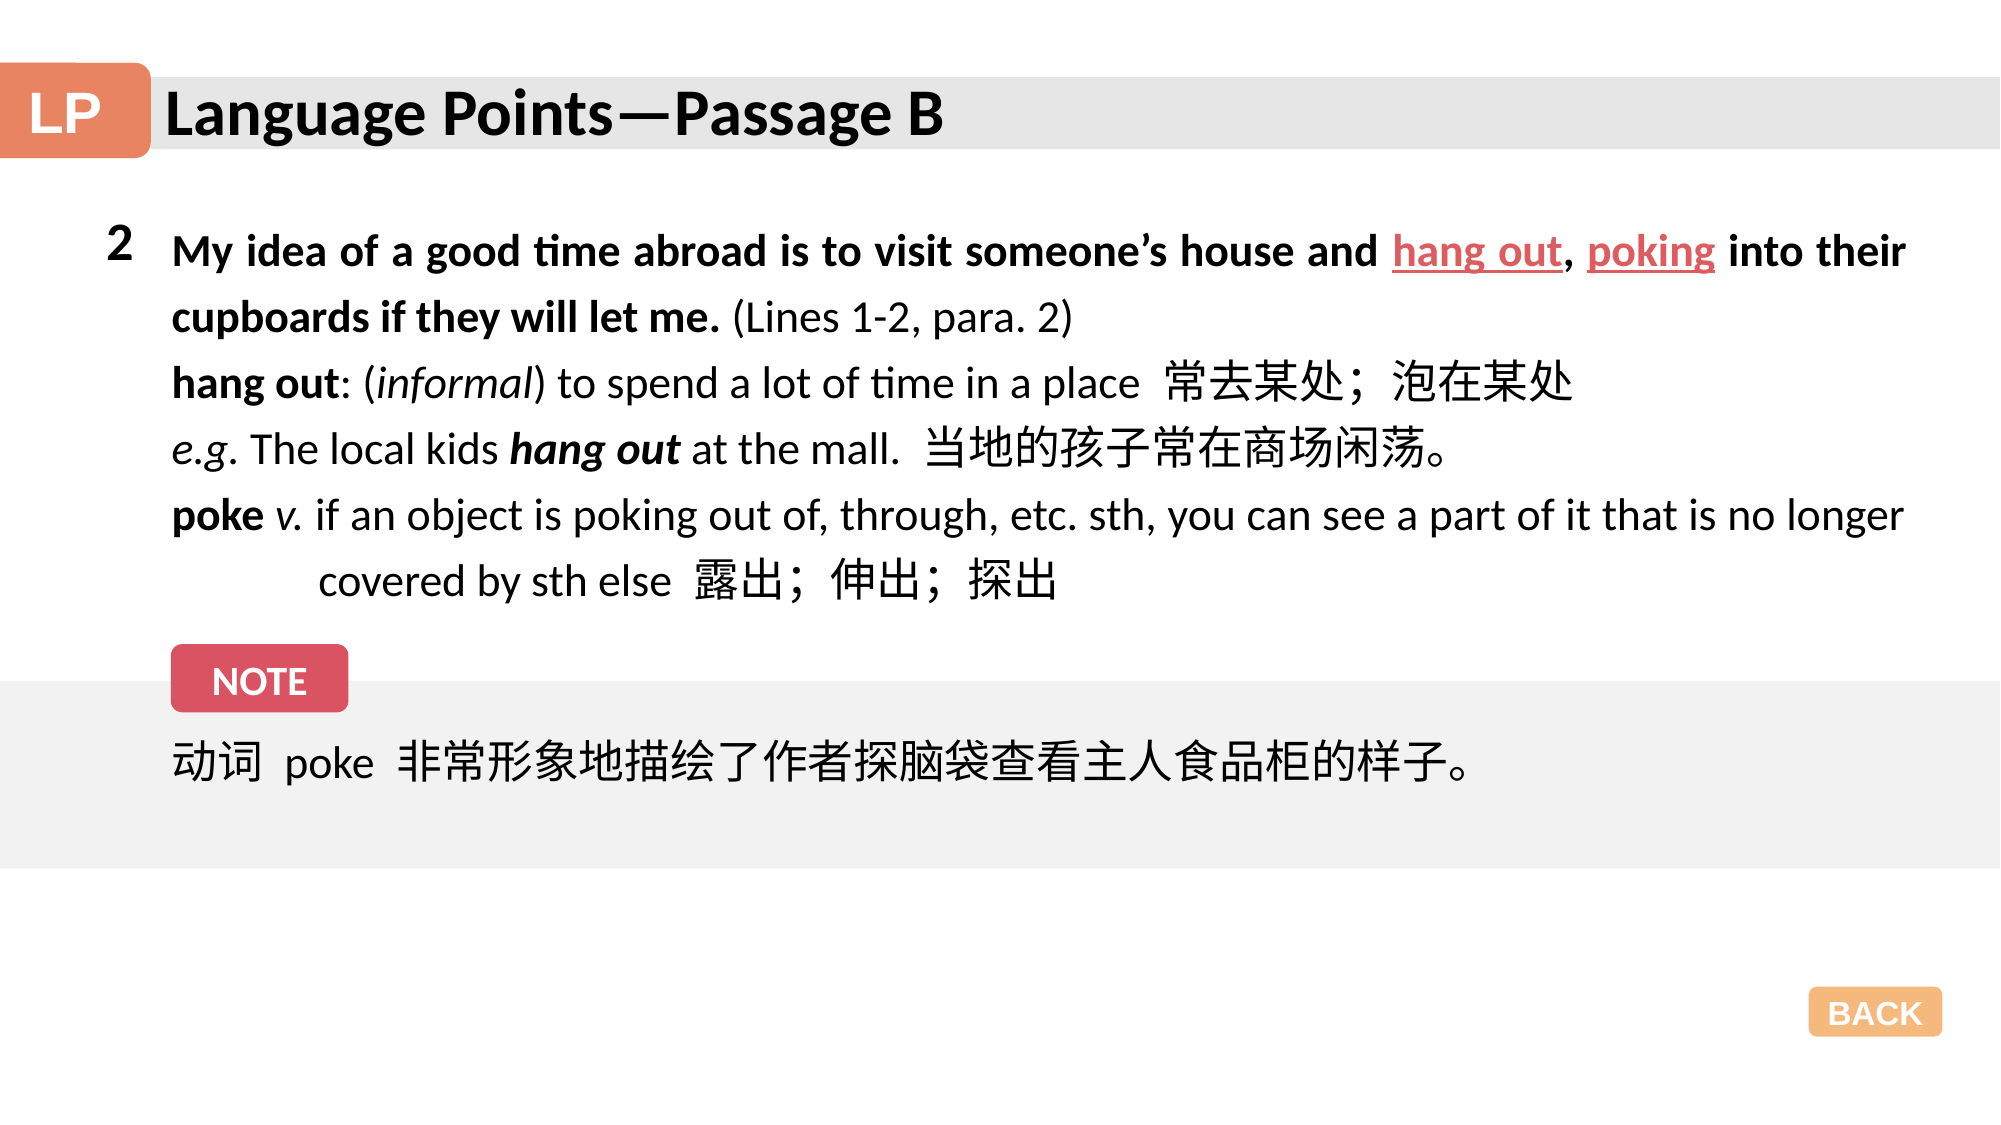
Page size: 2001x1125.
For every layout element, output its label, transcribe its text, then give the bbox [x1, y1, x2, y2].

text_box BACK [1807, 985, 1944, 1038]
text_box 动词 poke 非常形象地描绘了作者探脑袋查看主人食品柜的样子。 [156, 725, 1933, 796]
text_box [1019, 76, 2000, 150]
text_box 2 [91, 199, 186, 279]
text_box LP [0, 61, 150, 160]
text_box Language Points—Passage B [150, 61, 1019, 157]
text_box [0, 680, 2000, 869]
text_box My idea of a good time abroad is to visit someone’s house and hang out, poking into their cupboards if they will let me. (Lines 1-2, para. 2) hang out: (informal) to spend a lot of time in a place 常去某处；泡在某处 e.g. The local kids hang out at the mall. 当地的孩子常在商场闲荡。 poke v. if an object is poking out of, through, etc. sth, you can see a part of it that is no longer covered by sth else 露出；伸出；探出 [156, 202, 1922, 613]
text_box NOTE [169, 643, 350, 714]
